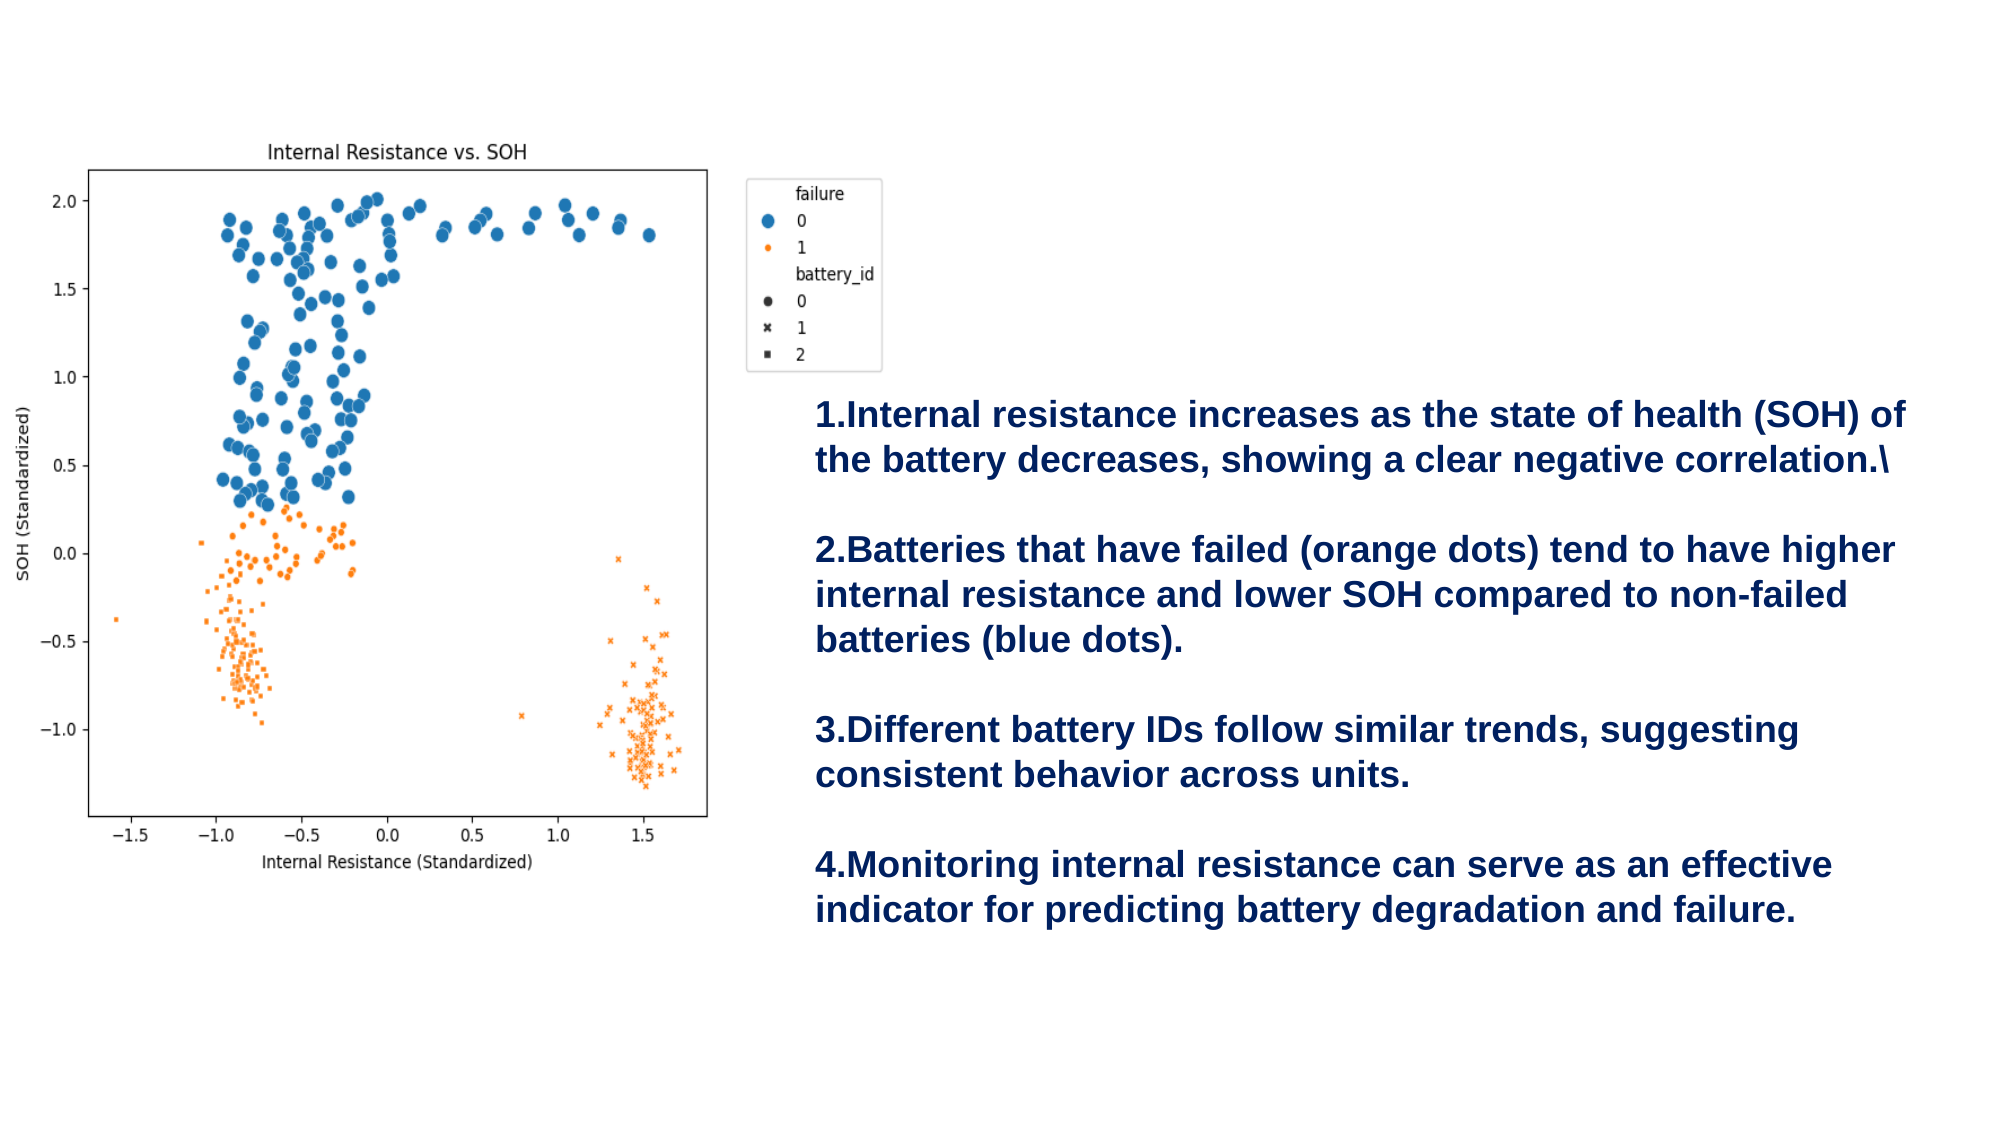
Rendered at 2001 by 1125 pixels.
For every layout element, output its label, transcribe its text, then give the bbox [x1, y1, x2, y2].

picture [0, 125, 903, 890]
text_box Internal resistance increases as the state of health (SOH) of the battery decreases, showing a clear negative correlation.\ Batteries that have failed (orange dots) tend to have higher internal resistance and lower SOH compared to non-failed batteries (blue dots). Different battery IDs follow similar trends, suggesting consistent behavior across units. Monitoring internal resistance can serve as an effective indicator for predicting battery degradation and failure. [800, 338, 1986, 1008]
